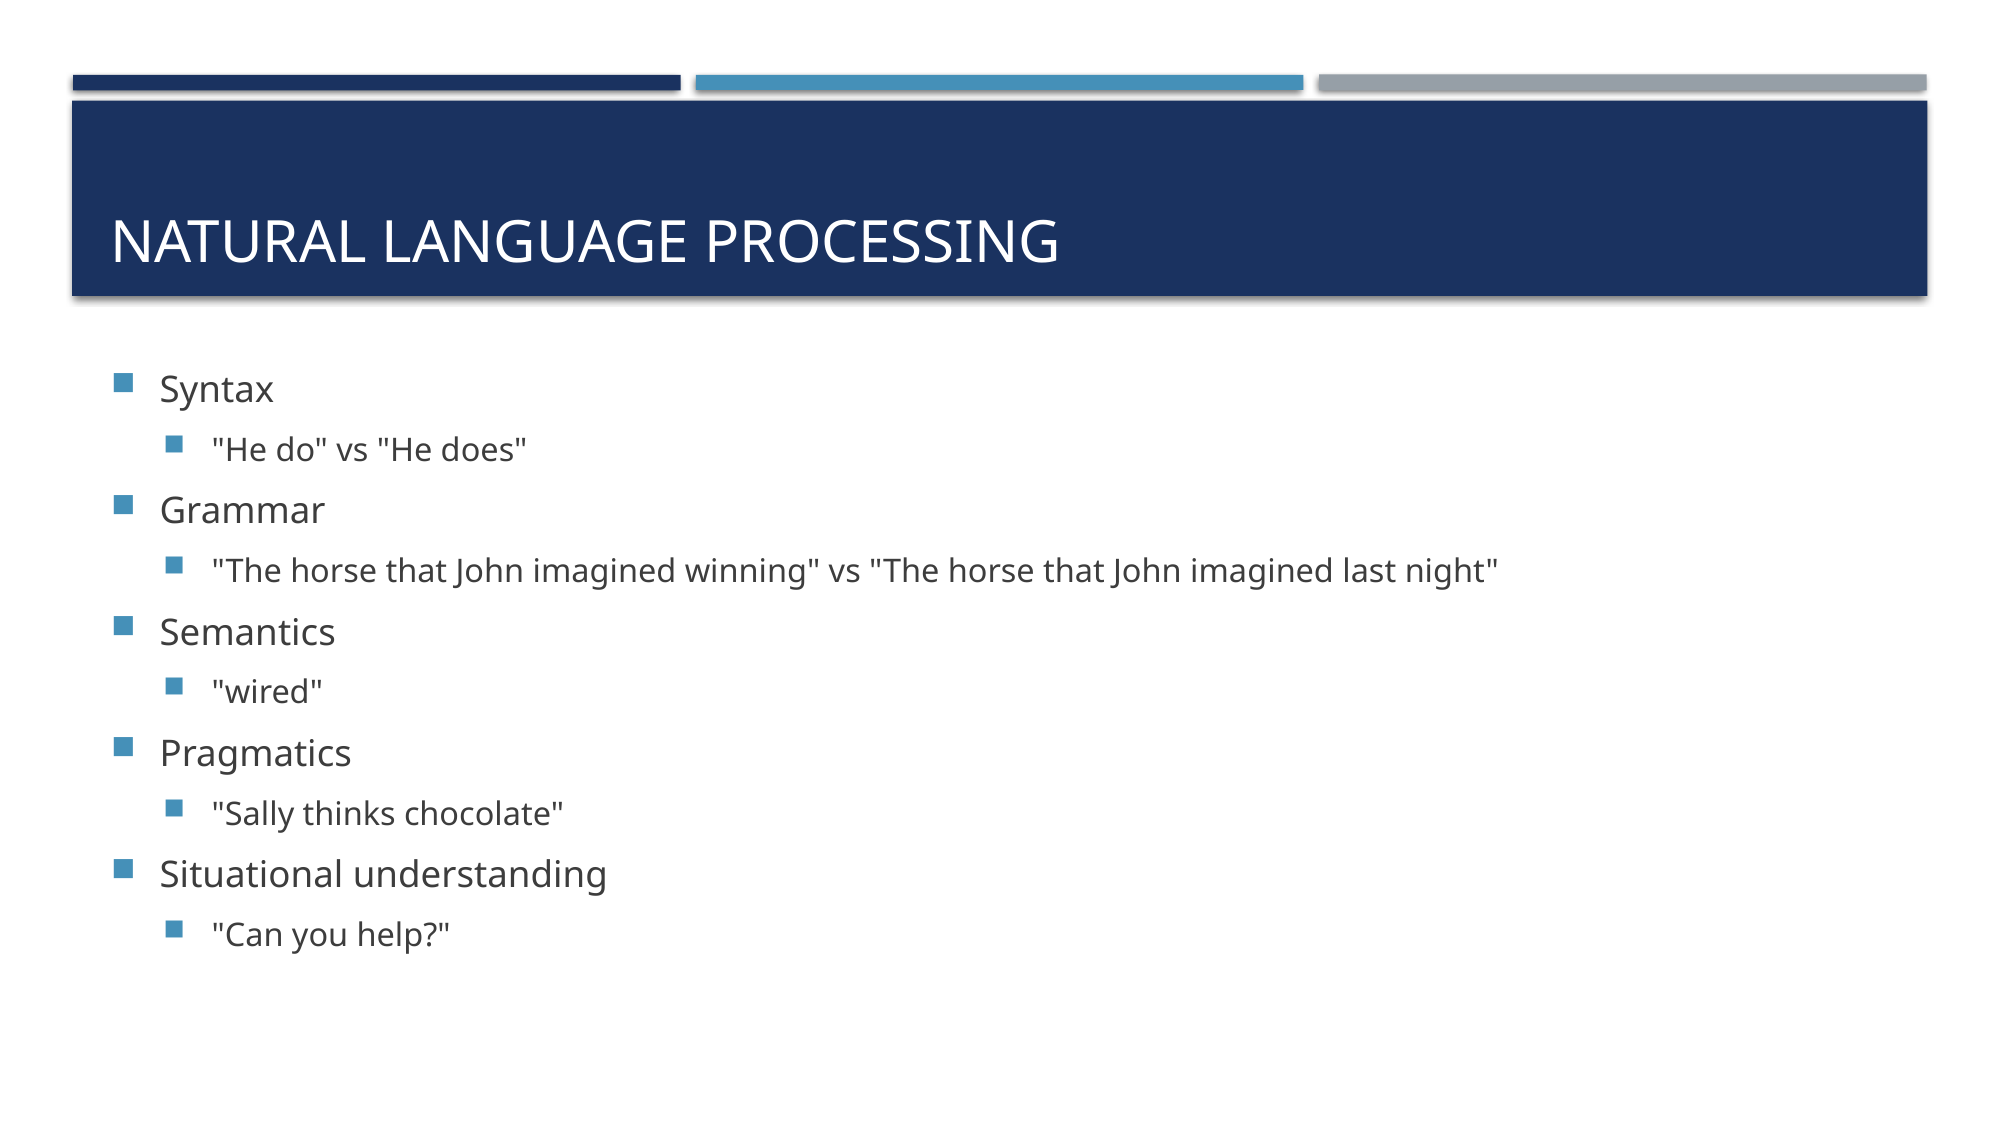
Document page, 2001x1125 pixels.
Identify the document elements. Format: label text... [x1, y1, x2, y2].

list Syntax "He do" vs "He does" Grammar "The horse that John imagined winning" vs "The horse that John imagined last night" Semantics "wired" Pragmatics "Sally thinks chocolate" Situational understanding "Can you help?" [95, 357, 1905, 962]
title Natural language Processing [95, 115, 1905, 282]
